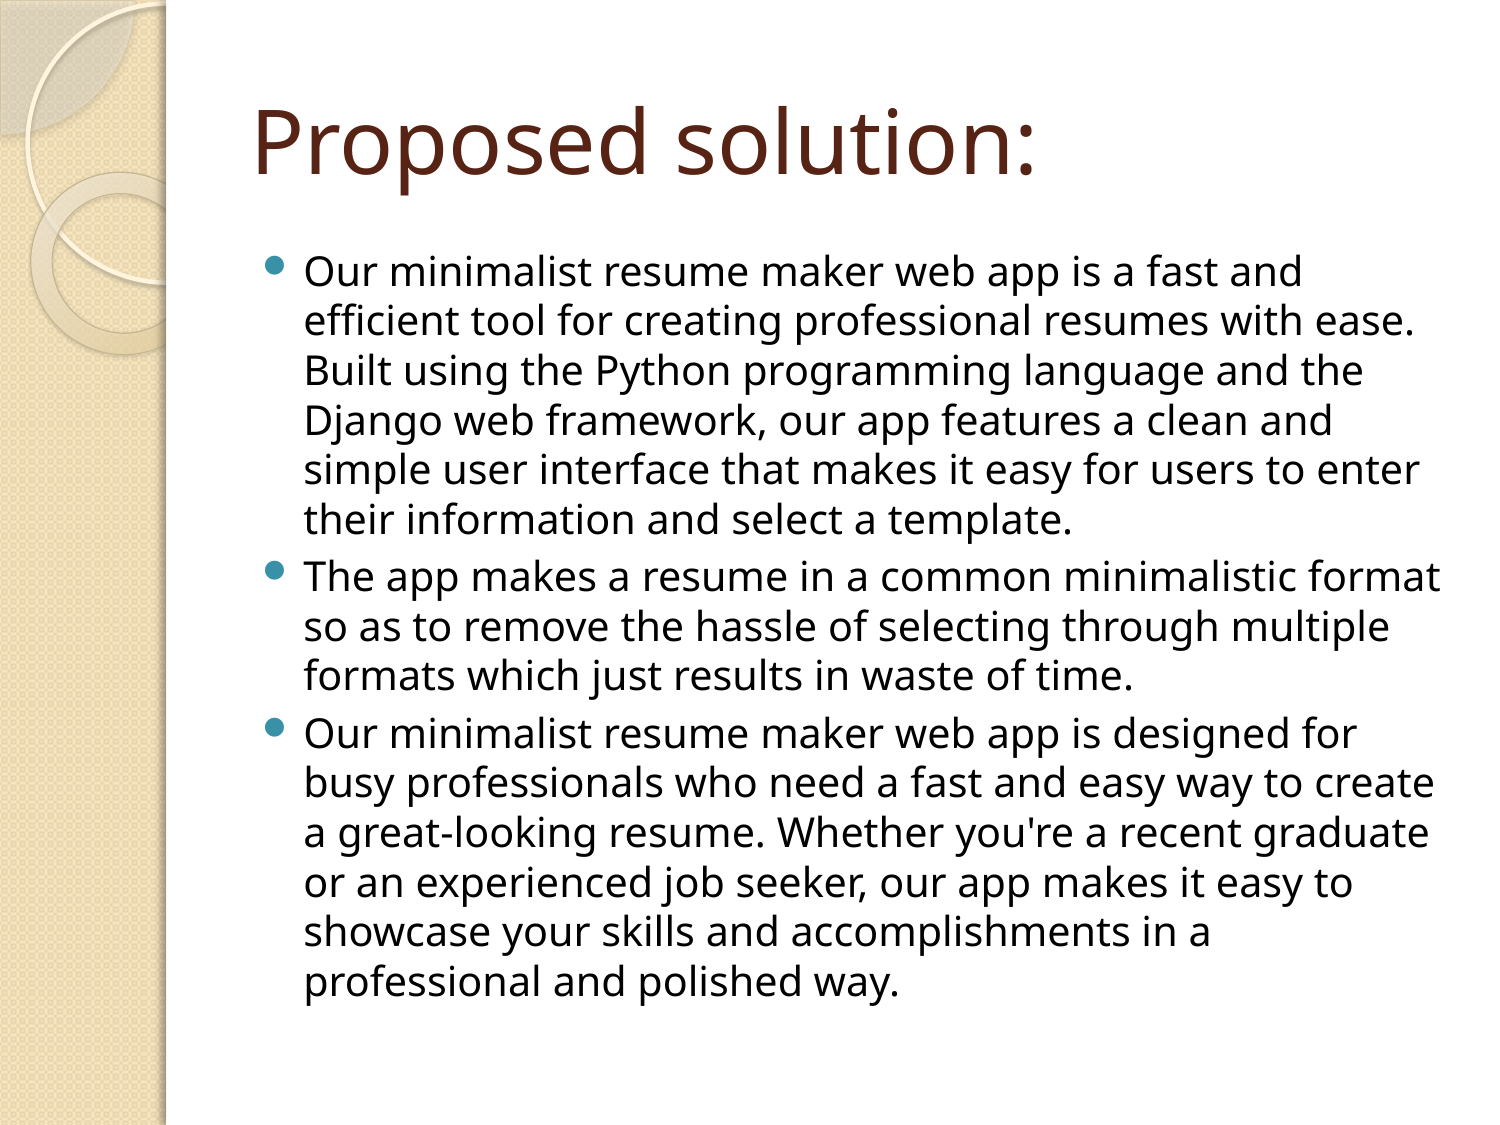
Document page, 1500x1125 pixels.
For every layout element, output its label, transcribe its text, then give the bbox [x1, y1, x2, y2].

list Our minimalist resume maker web app is a fast and efficient tool for creating professional resumes with ease. Built using the Python programming language and the Django web framework, our app features a clean and simple user interface that makes it easy for users to enter their information and select a template. The app makes a resume in a common minimalistic format so as to remove the hassle of selecting through multiple formats which just results in waste of time. Our minimalist resume maker web app is designed for busy professionals who need a fast and easy way to create a great-looking resume. Whether you're a recent graduate or an experienced job seeker, our app makes it easy to showcase your skills and accomplishments in a professional and polished way. [235, 237, 1466, 1025]
title Proposed solution: [235, 45, 1466, 233]
